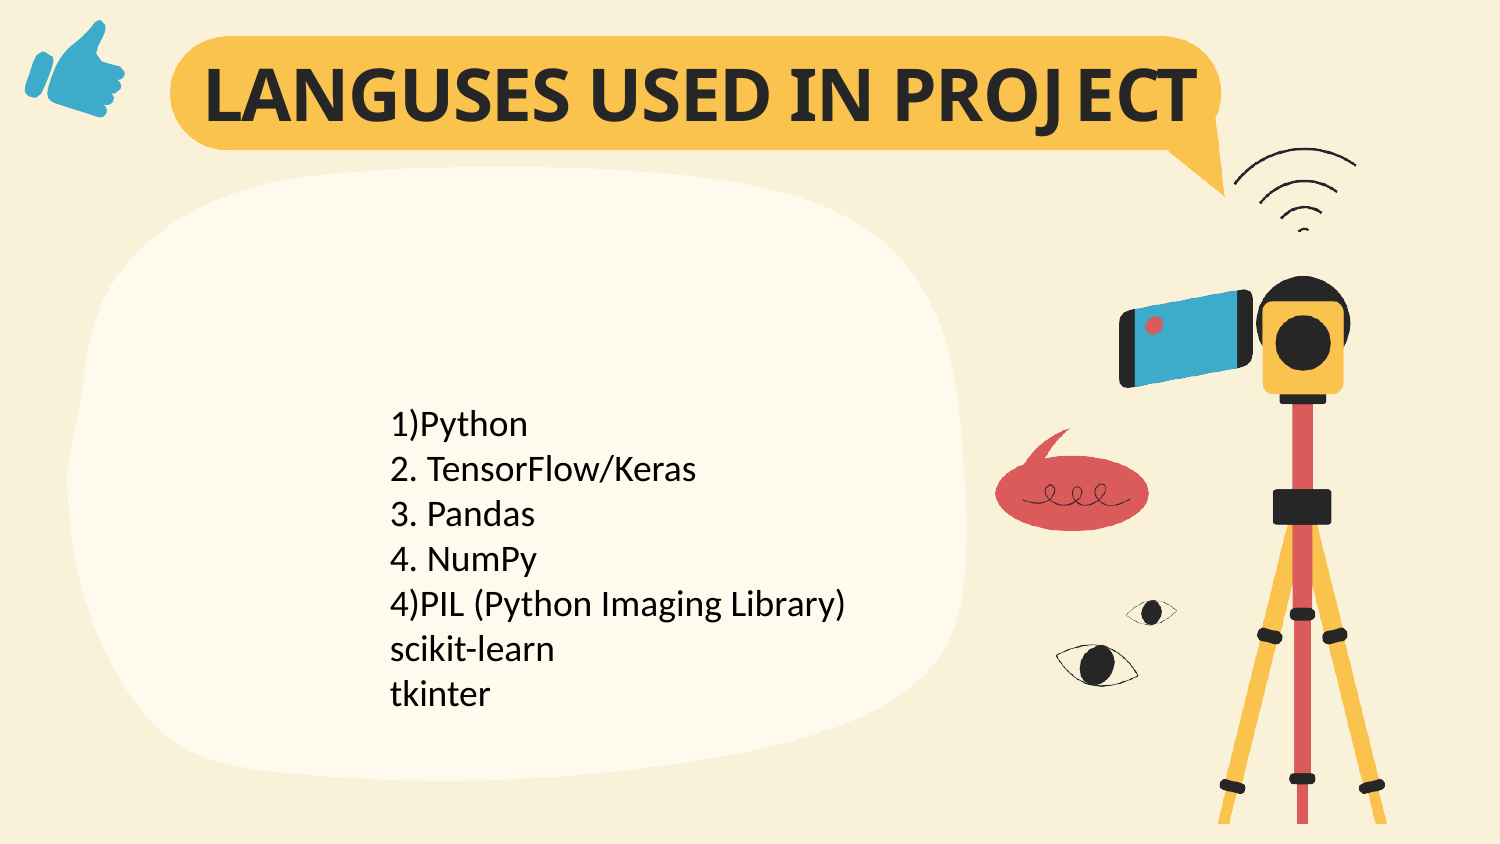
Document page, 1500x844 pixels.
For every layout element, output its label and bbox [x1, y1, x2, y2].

text_box [24, 19, 1388, 824]
